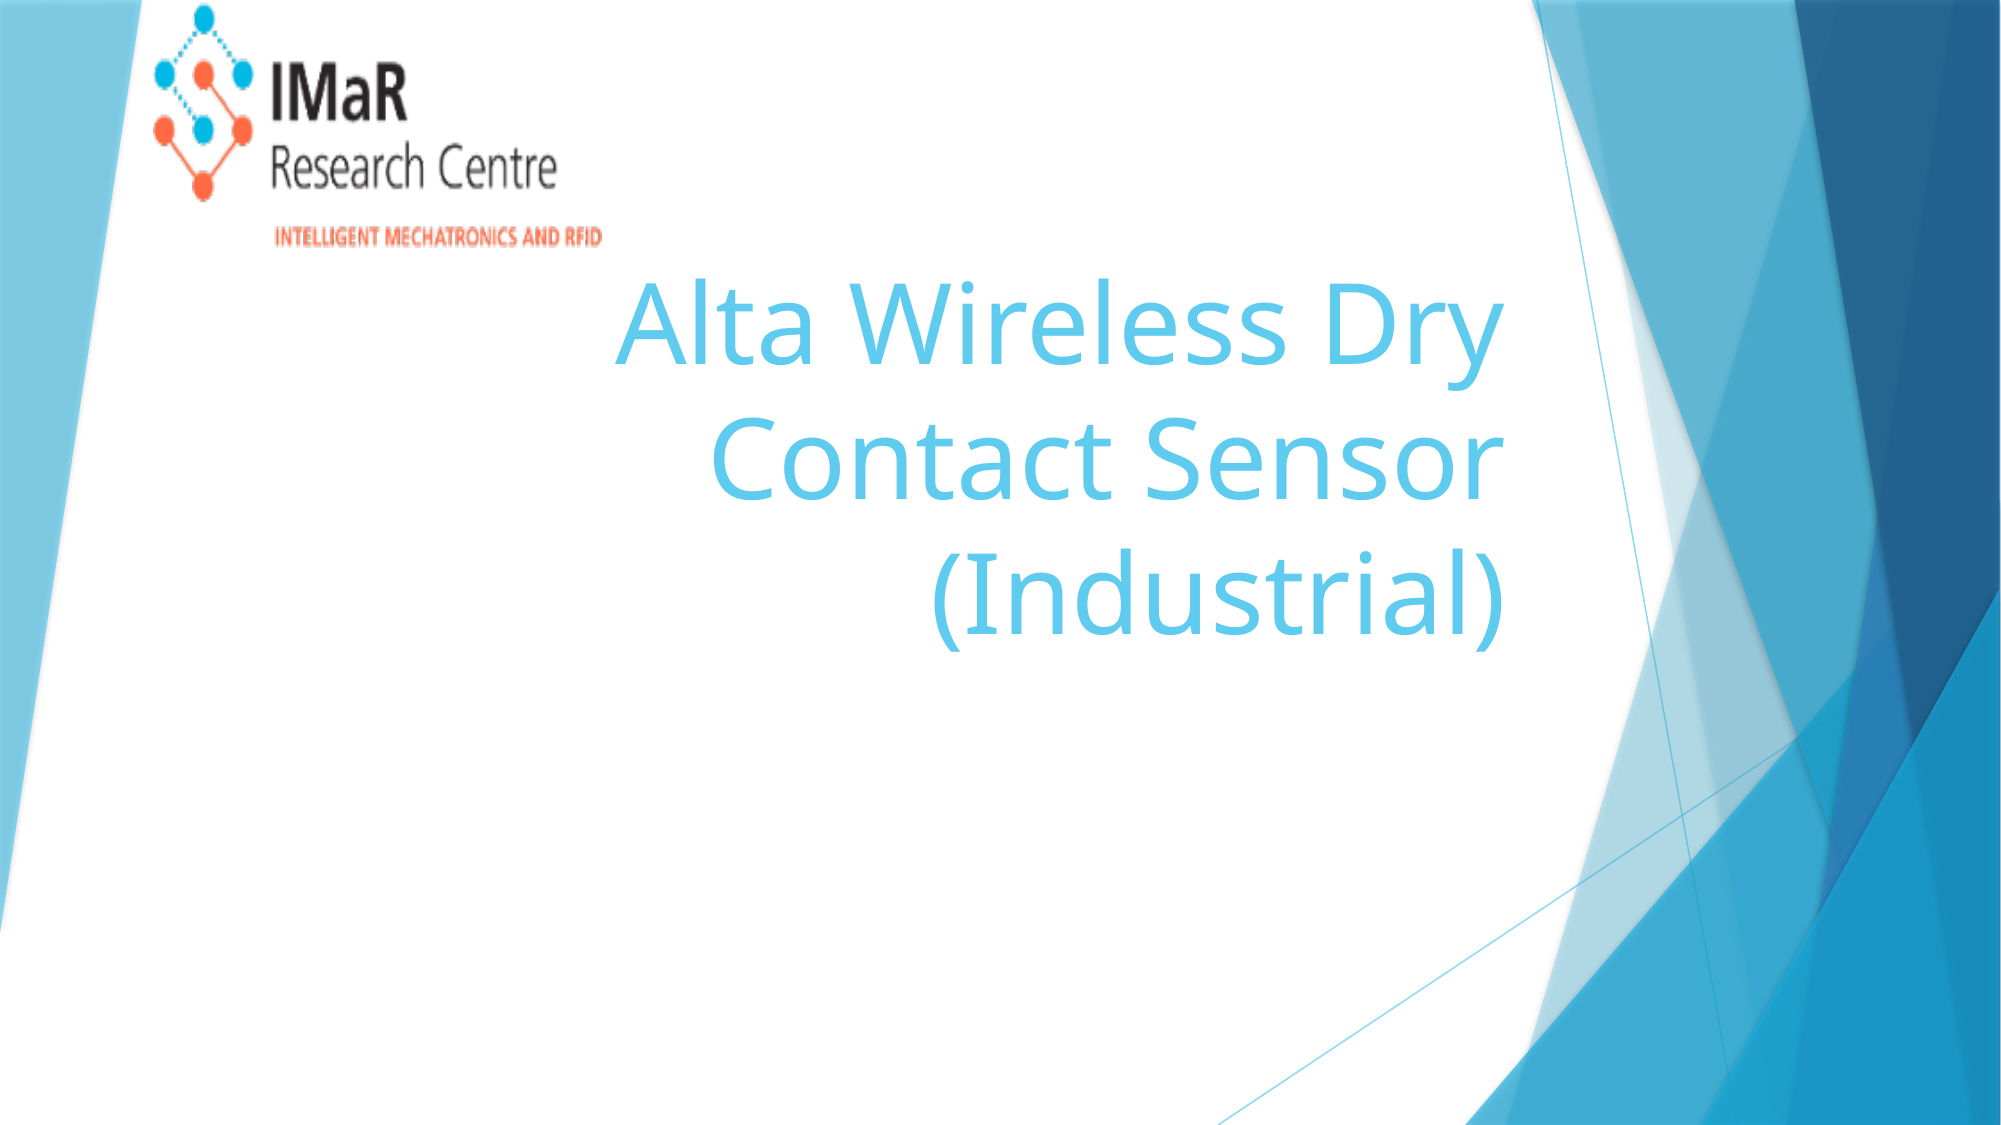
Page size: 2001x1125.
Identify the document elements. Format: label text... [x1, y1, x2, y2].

title Alta Wireless Dry Contact Sensor (Industrial) [247, 394, 1522, 665]
picture [143, 0, 679, 254]
